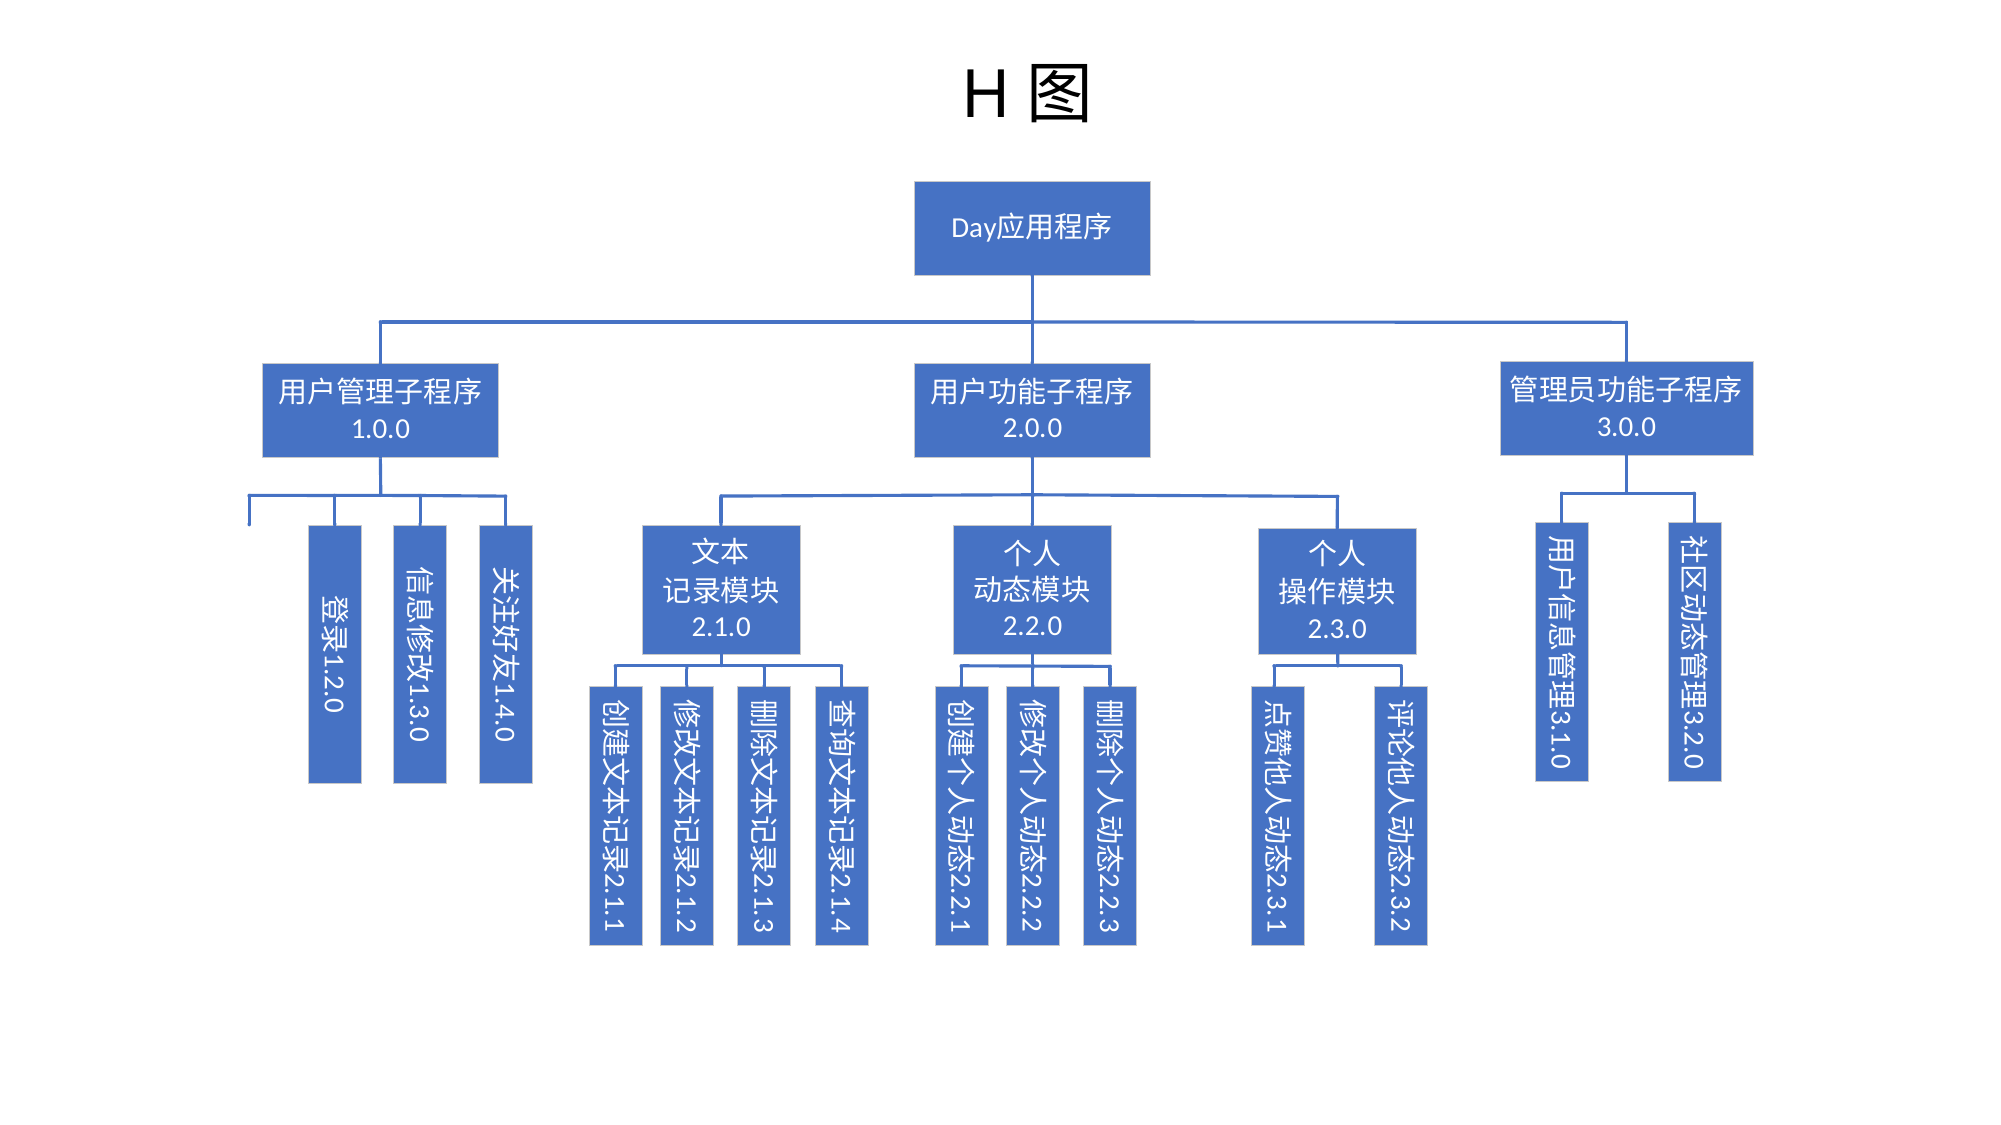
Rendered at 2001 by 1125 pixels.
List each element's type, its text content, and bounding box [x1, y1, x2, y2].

text_box H图 [832, 43, 1222, 139]
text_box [244, 177, 1756, 948]
